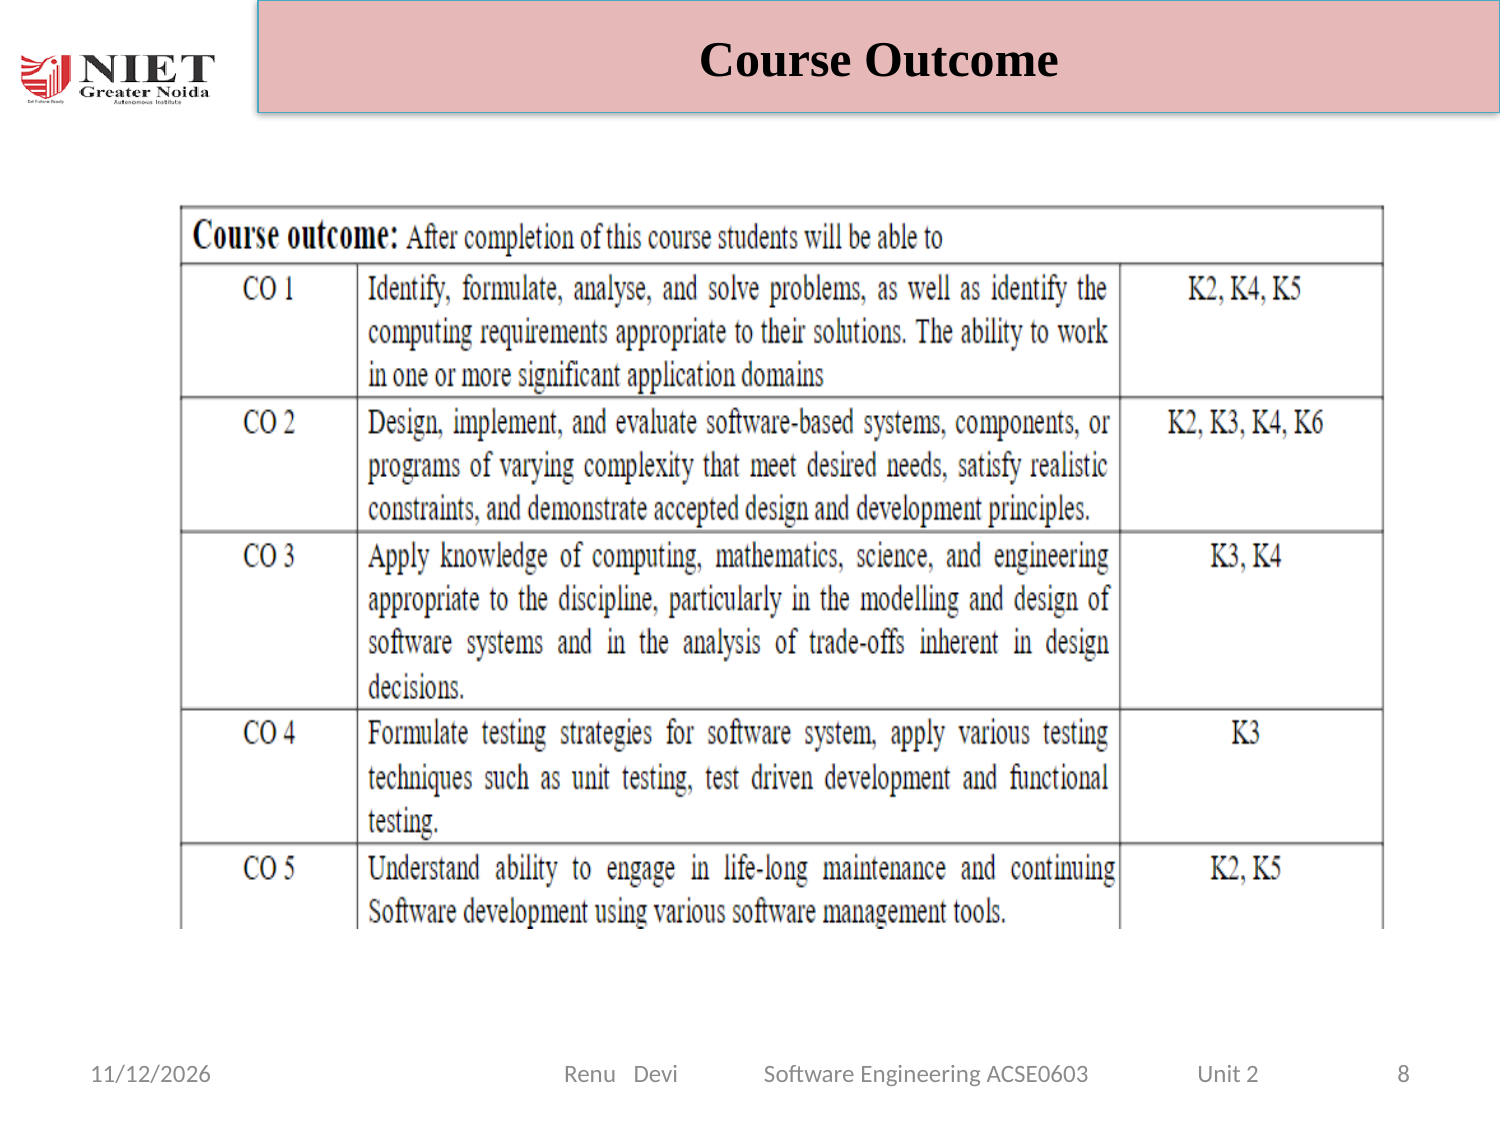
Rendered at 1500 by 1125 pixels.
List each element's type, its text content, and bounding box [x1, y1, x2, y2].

text_box Course Outcome [257, 0, 1500, 113]
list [170, 196, 1389, 929]
picture [6, 5, 231, 153]
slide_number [75, 1042, 425, 1103]
footer Renu Devi Software Engineering ACSE0603 Unit 2 [512, 1042, 1074, 1103]
slide_number 8 [1074, 1042, 1425, 1103]
